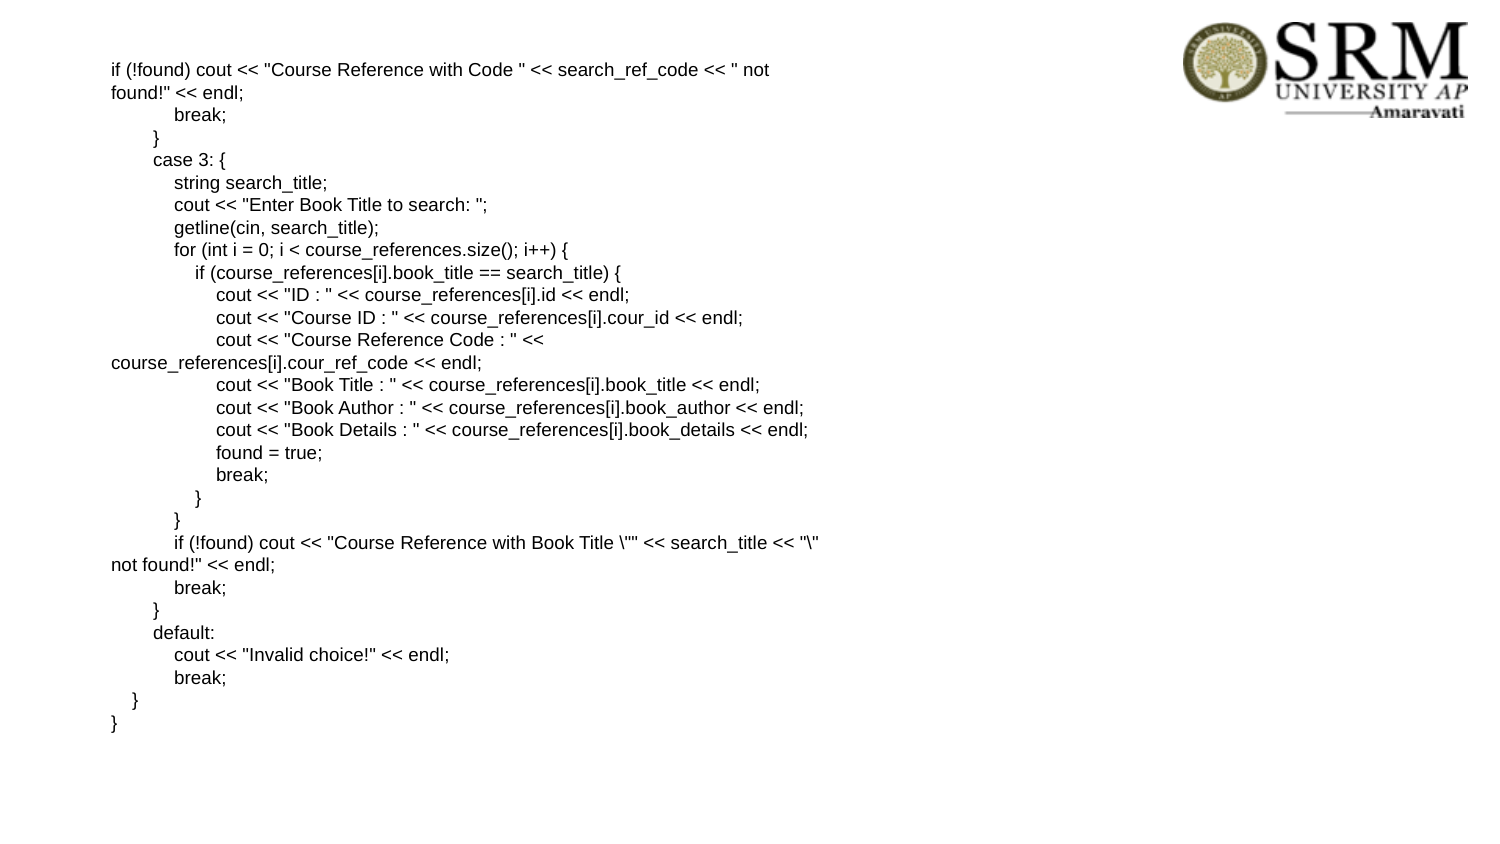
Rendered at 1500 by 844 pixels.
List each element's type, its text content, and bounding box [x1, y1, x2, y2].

text_box if (!found) cout << "Course Reference with Code " << search_ref_code << " not found!" << endl; break; } case 3: { string search_title; cout << "Enter Book Title to search: "; getline(cin, search_title); for (int i = 0; i < course_references.size(); i++) { if (course_references[i].book_title == search_title) { cout << "ID : " << course_references[i].id << endl; cout << "Course ID : " << course_references[i].cour_id << endl; cout << "Course Reference Code : " << course_references[i].cour_ref_code << endl; cout << "Book Title : " << course_references[i].book_title << endl; cout << "Book Author : " << course_references[i].book_author << endl; cout << "Book Details : " << course_references[i].book_details << endl; found = true; break; } } if (!found) cout << "Course Reference with Book Title \"" << search_title << "\" not found!" << endl; break; } default: cout << "Invalid choice!" << endl; break; } } [96, 50, 847, 741]
picture [1183, 22, 1468, 118]
